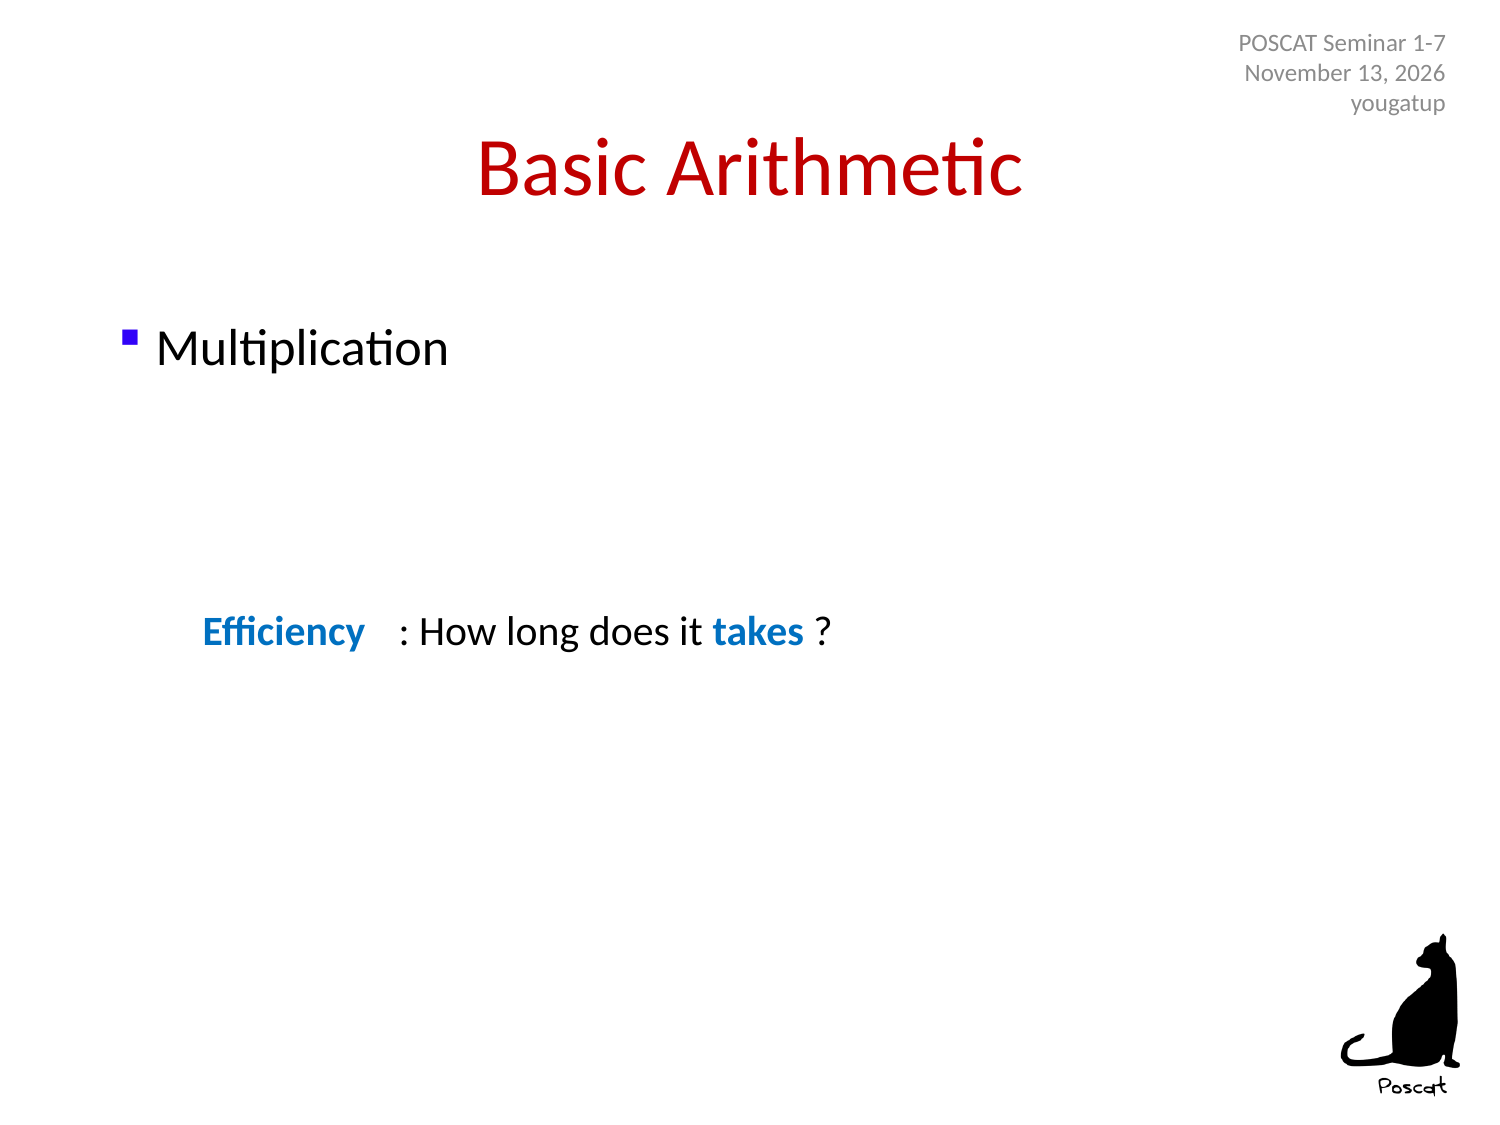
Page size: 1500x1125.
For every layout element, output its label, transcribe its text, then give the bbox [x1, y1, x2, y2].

title Basic Arithmetic [103, 59, 1397, 278]
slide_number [1123, 29, 1462, 113]
picture [1317, 927, 1500, 1103]
